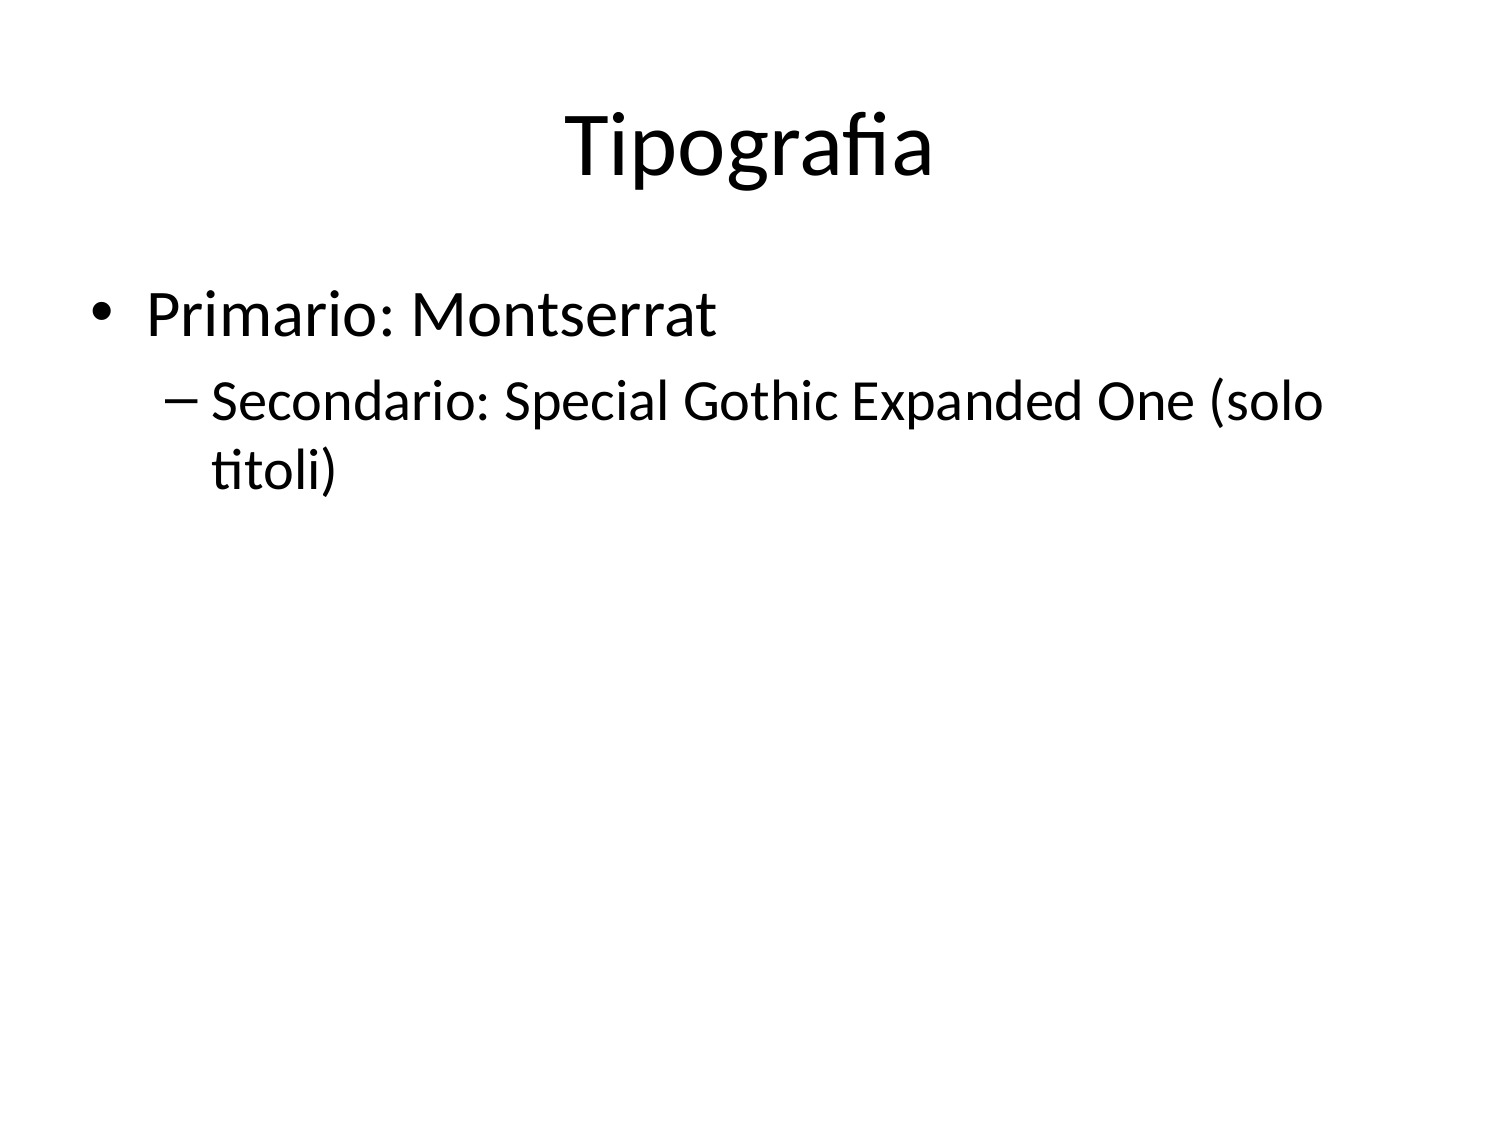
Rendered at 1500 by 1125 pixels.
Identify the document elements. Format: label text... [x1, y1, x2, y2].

list Primario: Montserrat Secondario: Special Gothic Expanded One (solo titoli) [75, 262, 1425, 1005]
title Tipografia [75, 45, 1425, 233]
